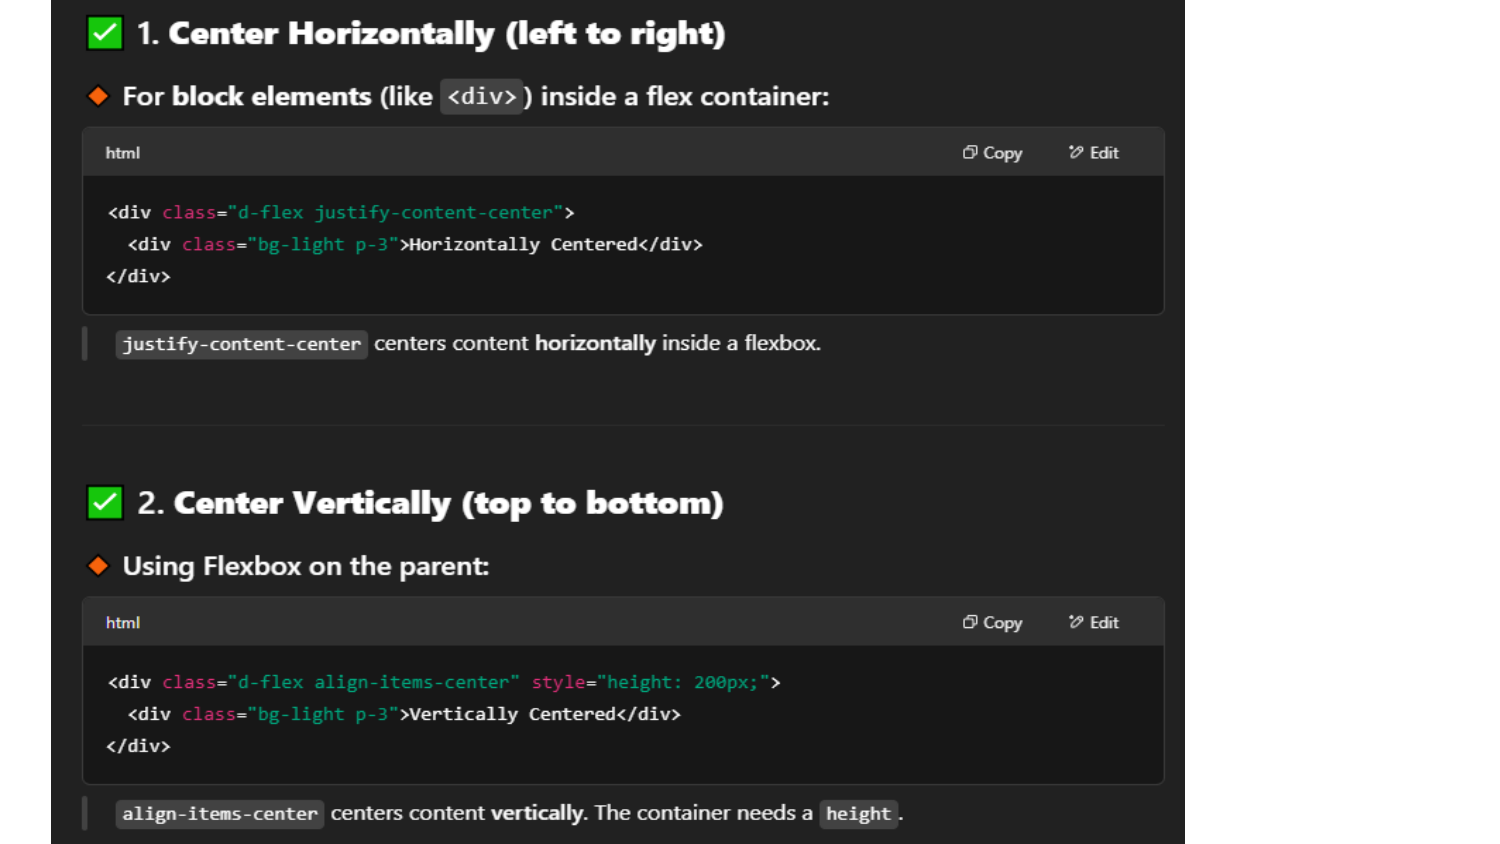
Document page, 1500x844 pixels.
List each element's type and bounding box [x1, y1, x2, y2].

picture [50, 0, 1185, 844]
